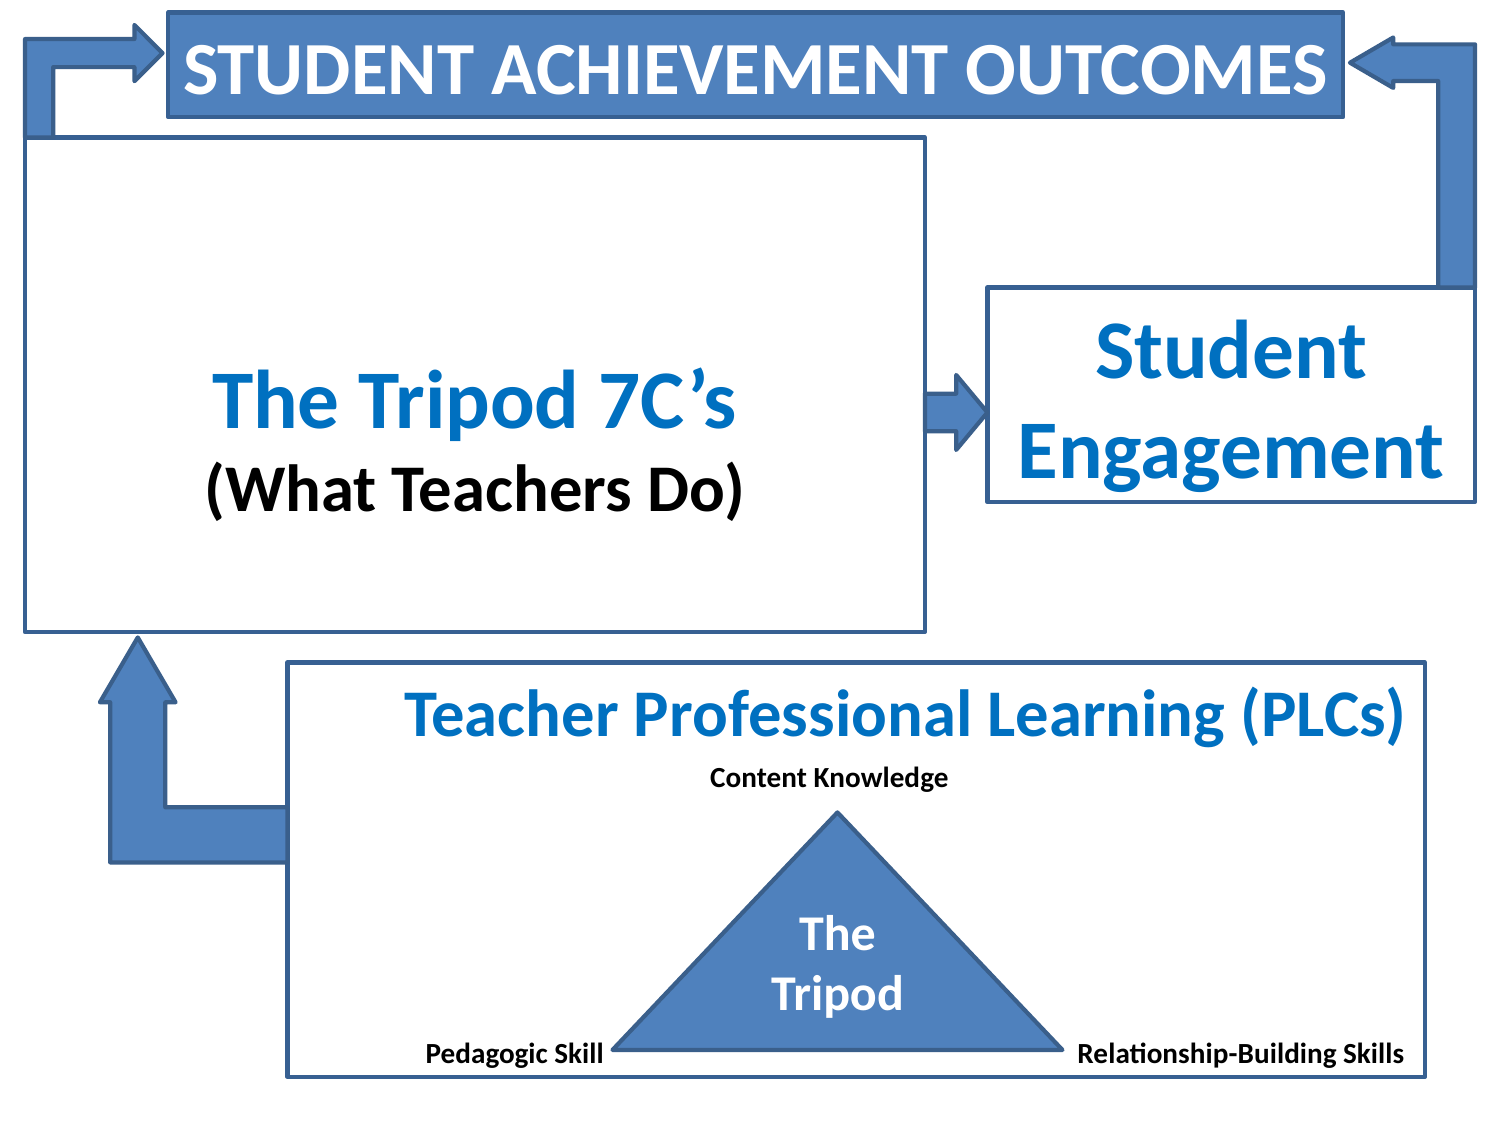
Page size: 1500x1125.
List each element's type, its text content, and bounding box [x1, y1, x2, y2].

text_box STUDENT ACHIEVEMENT OUTCOMES [168, 12, 1344, 118]
text_box The Tripod 7C’s (What Teachers Do) [24, 137, 925, 633]
text_box [922, 372, 990, 452]
text_box [98, 635, 290, 865]
text_box Teacher Professional Learning (PLCs) Content Knowledge Pedagogic Skill Relationship-Building Skills [287, 662, 1425, 1077]
text_box [22, 22, 165, 140]
text_box Student Engagement [987, 287, 1475, 503]
text_box [1347, 35, 1478, 290]
text_box The Tripod [610, 810, 1065, 1053]
